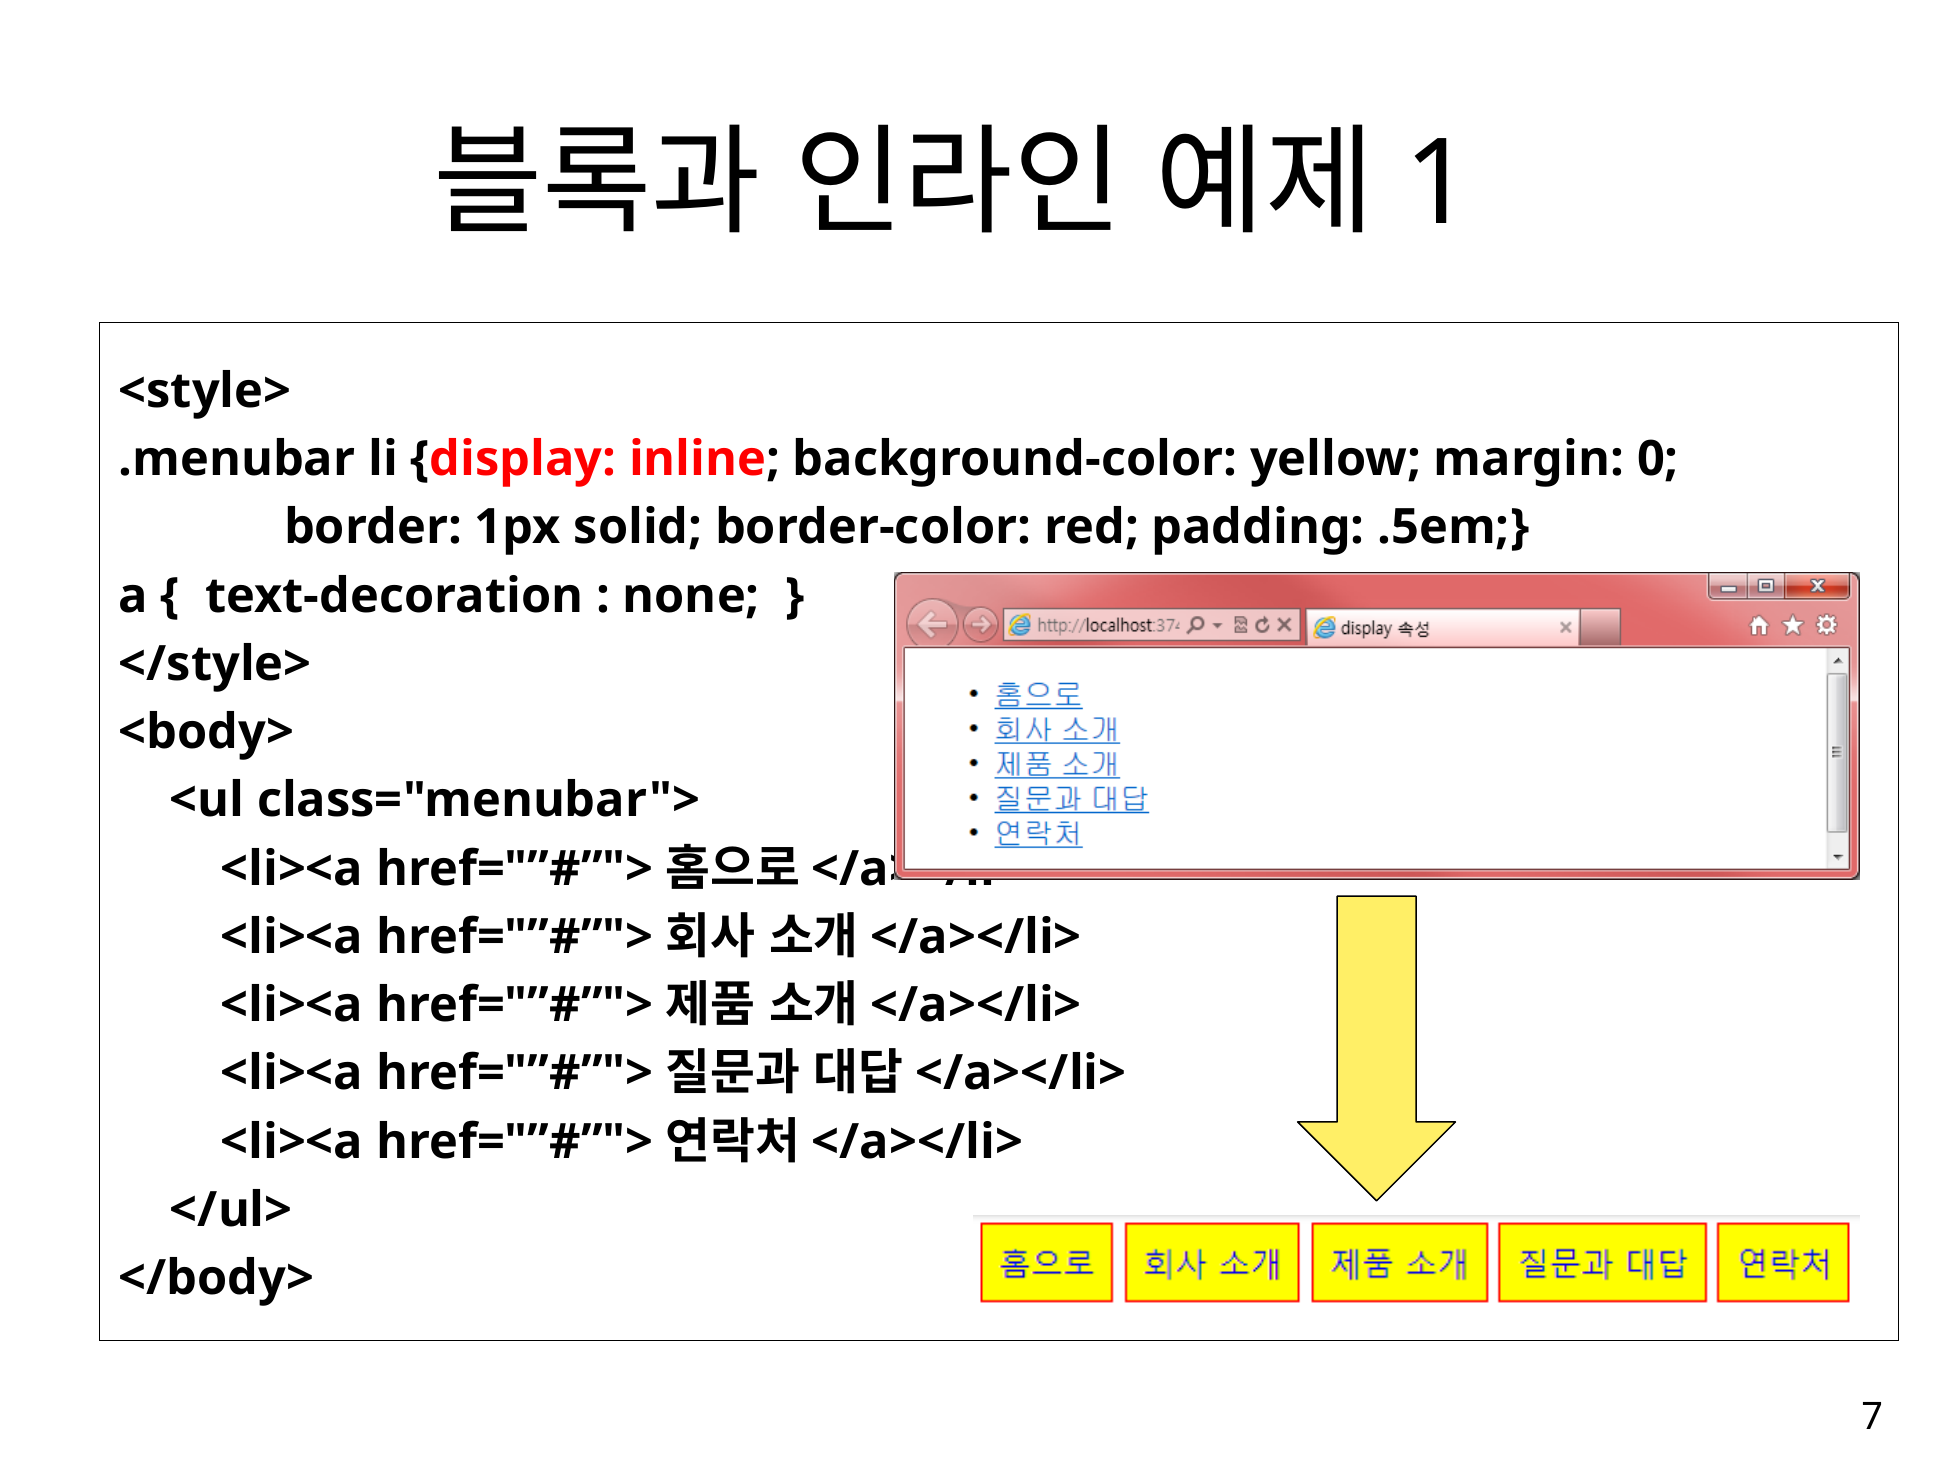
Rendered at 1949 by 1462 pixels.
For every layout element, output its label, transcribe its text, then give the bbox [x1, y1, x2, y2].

picture [893, 572, 1860, 880]
text_box <style> .menubar li {display: inline; background-color: yellow; margin: 0; border: 1px solid; border-color: red; padding: .5em;} a { text-decoration : none; } </style> <body> <ul class="menubar"> <li><a href="”#”">홈으로</a></li> <li><a href="”#”">회사 소개</a></li> <li><a href="”#”">제품 소개</a></li> <li><a href="”#”">질문과 대답</a></li> <li><a href="”#”">연락처</a></li> </ul> </body> [99, 322, 1899, 1341]
title 블록과 인라인 예제1 [156, 92, 1749, 255]
slide_number 7 [1496, 1372, 1899, 1462]
picture [973, 1215, 1860, 1315]
text_box [1297, 896, 1456, 1201]
